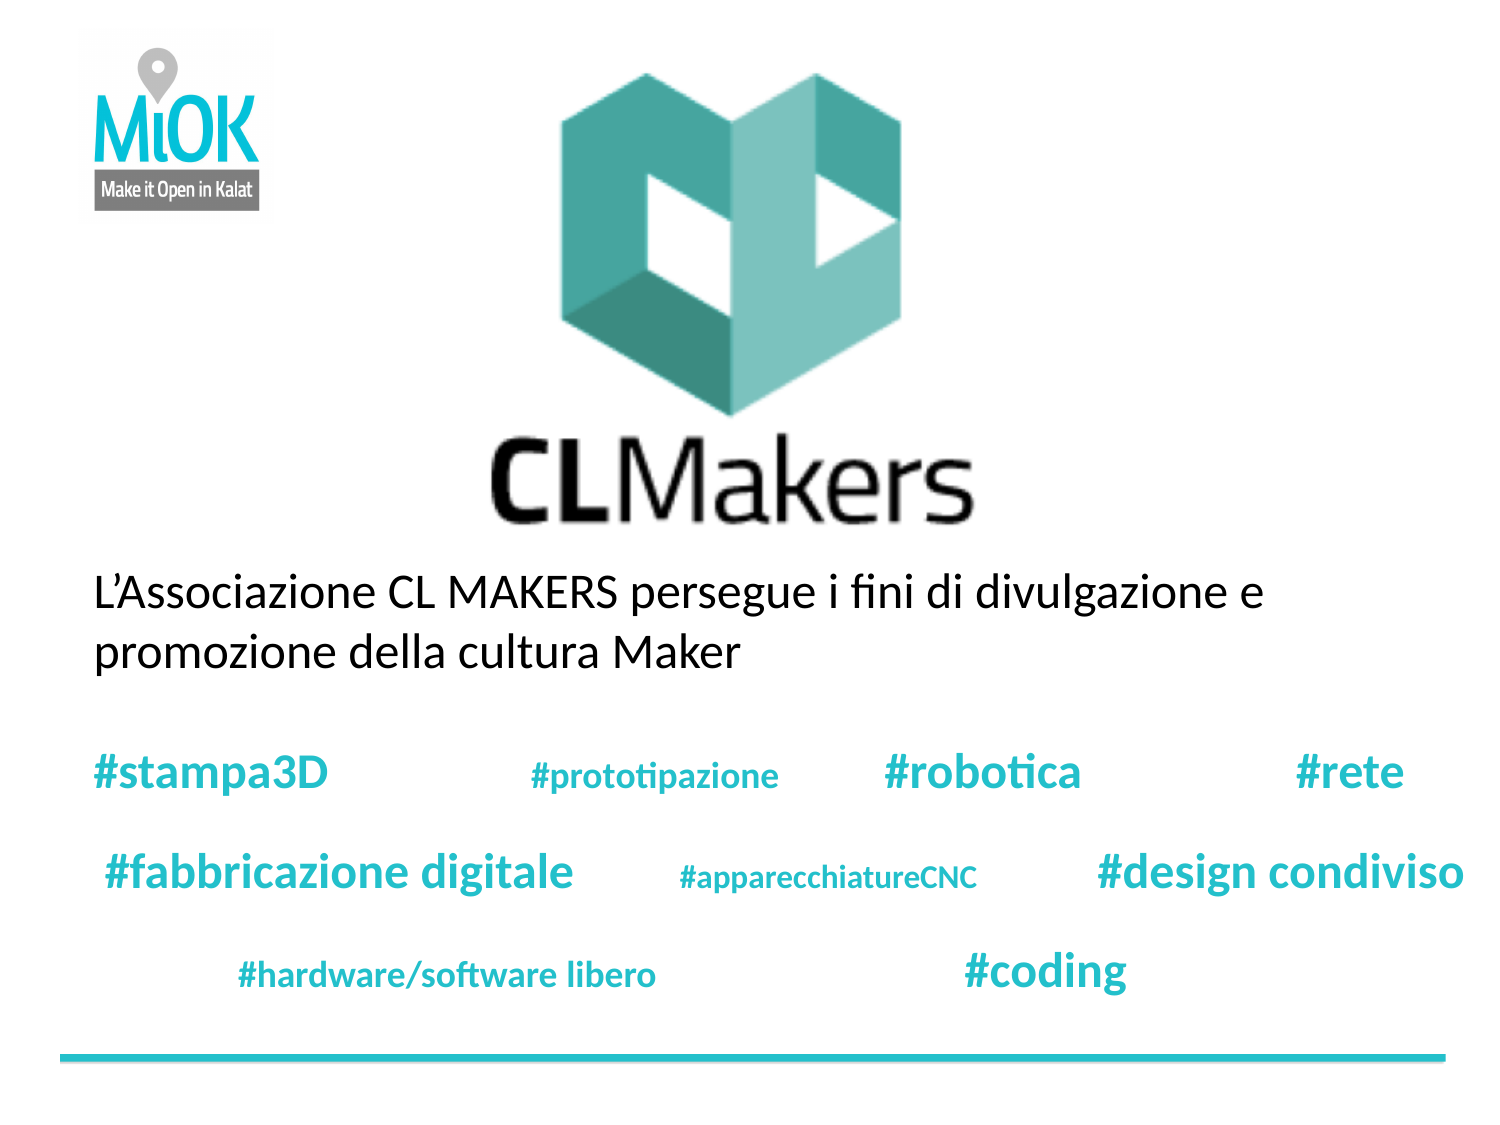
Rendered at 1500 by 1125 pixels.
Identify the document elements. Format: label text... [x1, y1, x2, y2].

picture [78, 27, 274, 224]
text_box L’Associazione CL MAKERS persegue i fini di divulgazione e promozione della cultura Maker #stampa3D #prototipazione #robotica #rete #fabbricazione digitale #apparecchiatureCNC #design condiviso #hardware/software libero #coding [78, 550, 1481, 1086]
picture [464, 40, 1017, 555]
text_box [60, 1054, 1446, 1062]
